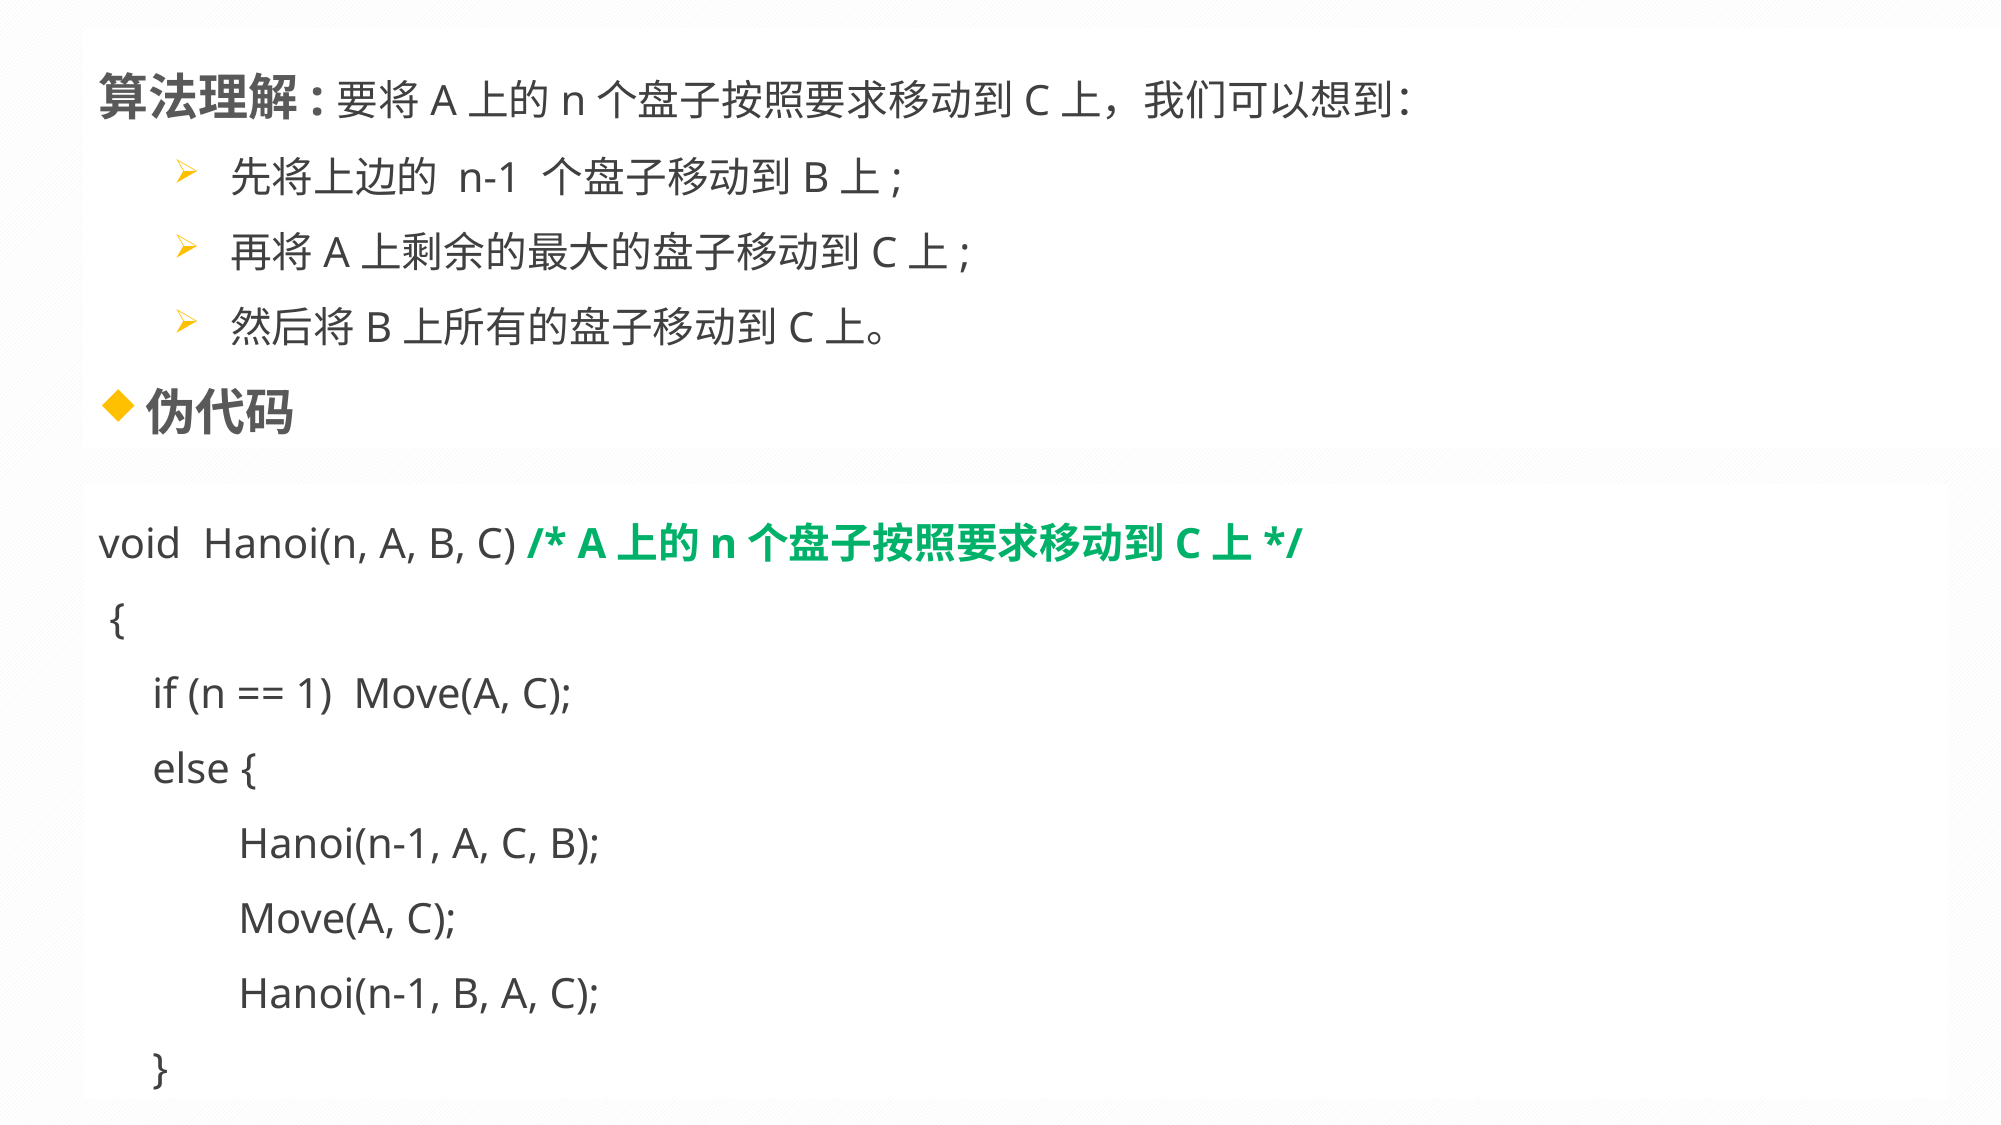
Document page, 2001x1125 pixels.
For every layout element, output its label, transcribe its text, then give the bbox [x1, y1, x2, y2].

text_box void Hanoi(n, A, B, C) /* A上的n个盘子按照要求移动到C上*/ { if (n == 1) Move(A, C); else { Hanoi(n-1, A, C, B); Move(A, C); Hanoi(n-1, B, A, C); } [83, 484, 1948, 1099]
text_box 算法理解:要将A上的n个盘子按照要求移动到C上，我们可以想到： 先将上边的 n-1 个盘子移动到B上; 再将A上剩余的最大的盘子移动到C上; 然后将B上所有的盘子移动到C上。 伪代码 [83, 28, 2000, 447]
